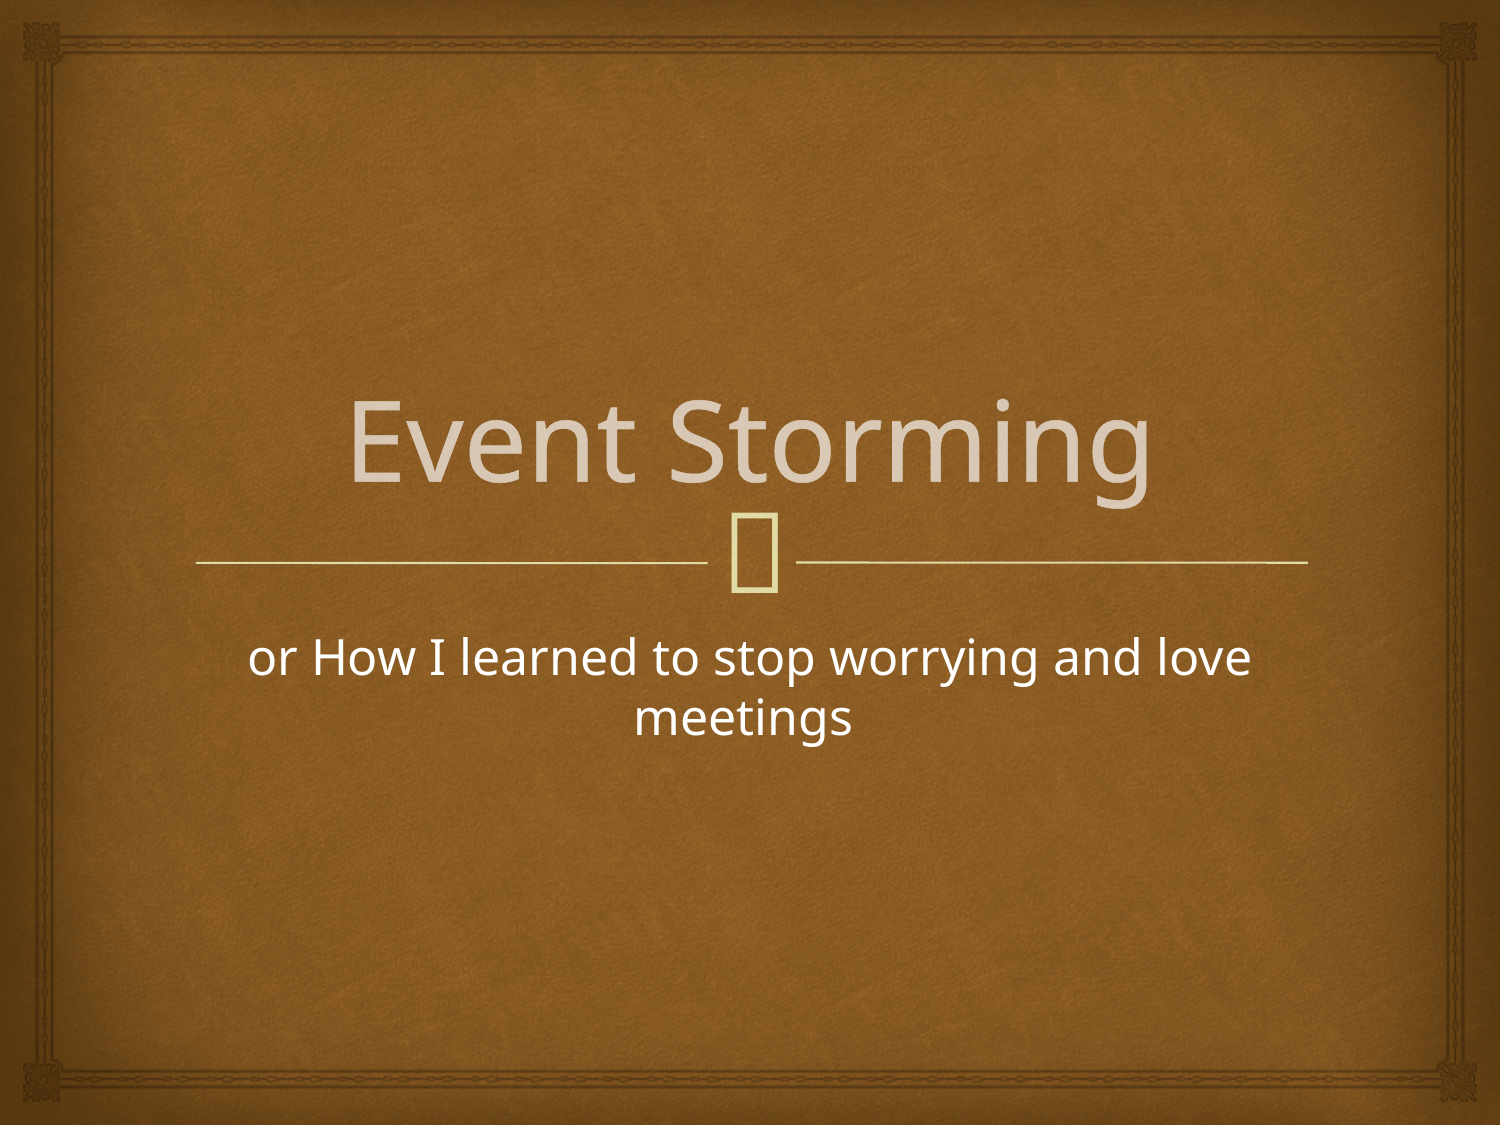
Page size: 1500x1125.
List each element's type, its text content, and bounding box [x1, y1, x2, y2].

title Event Storming [194, 227, 1306, 512]
subtitle or How I learned to stop worrying and love meetings [225, 618, 1275, 906]
picture [0, 0, 1500, 1125]
